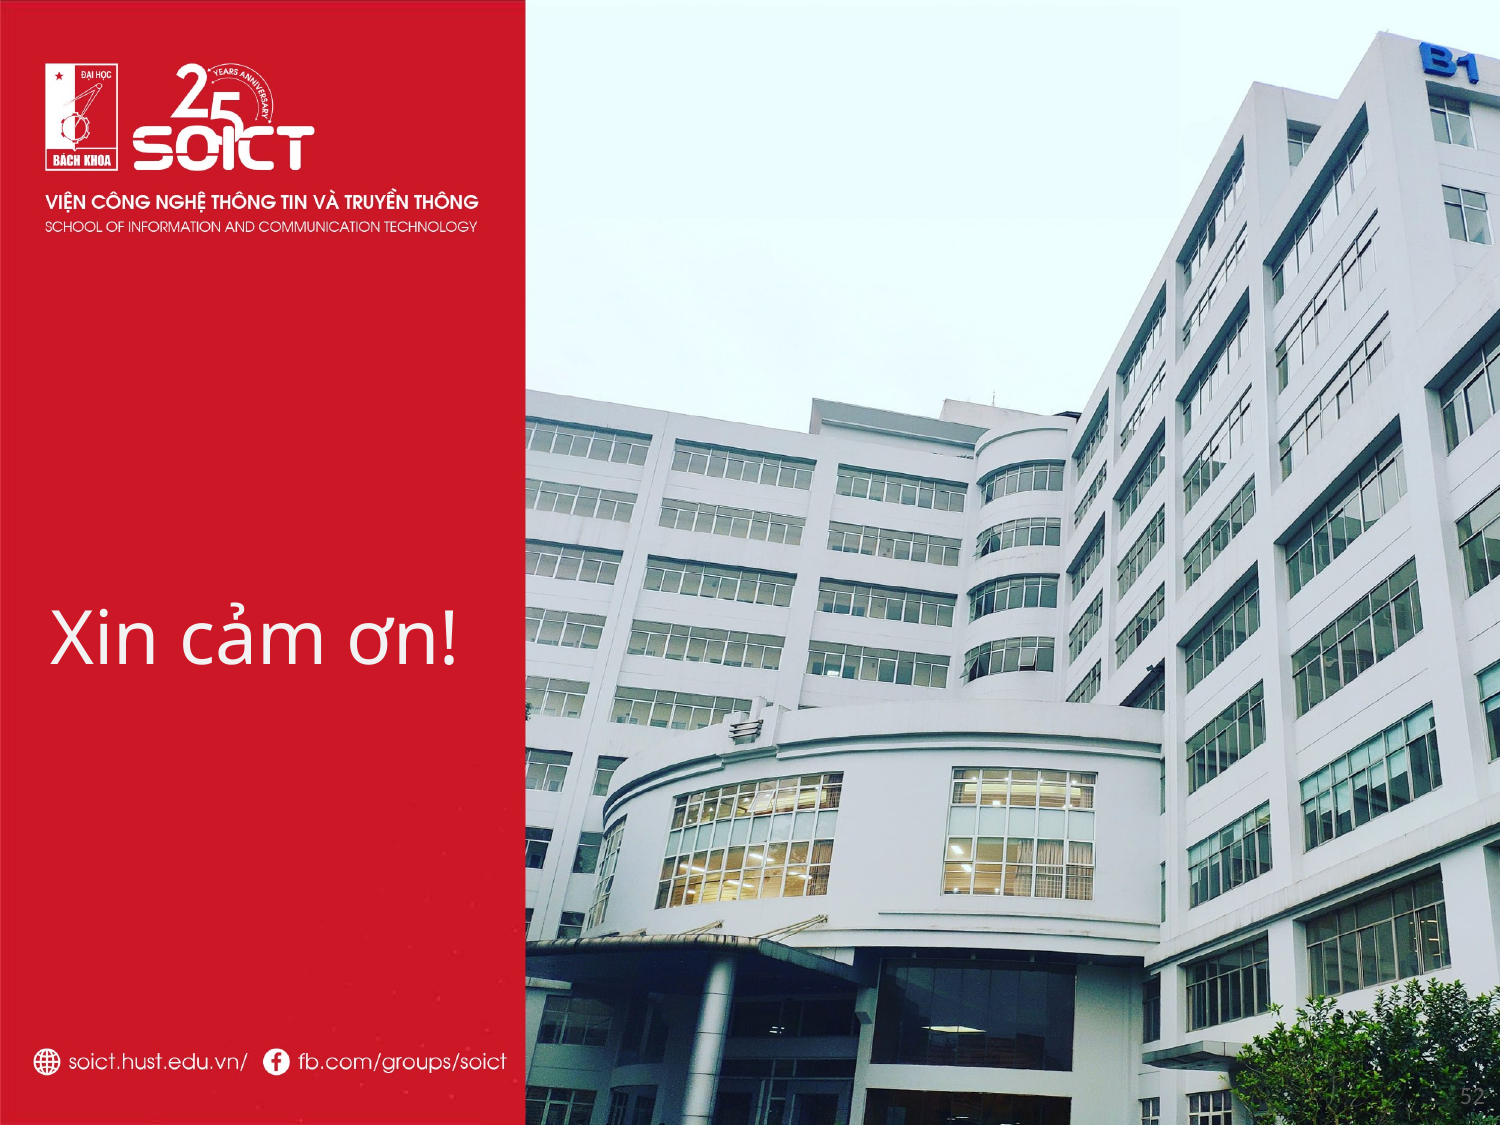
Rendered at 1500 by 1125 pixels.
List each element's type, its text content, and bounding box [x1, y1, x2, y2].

slide_number ‹#› [1316, 1065, 1500, 1125]
title Xin cảm ơn! [35, 292, 481, 989]
picture [0, 0, 1500, 1125]
